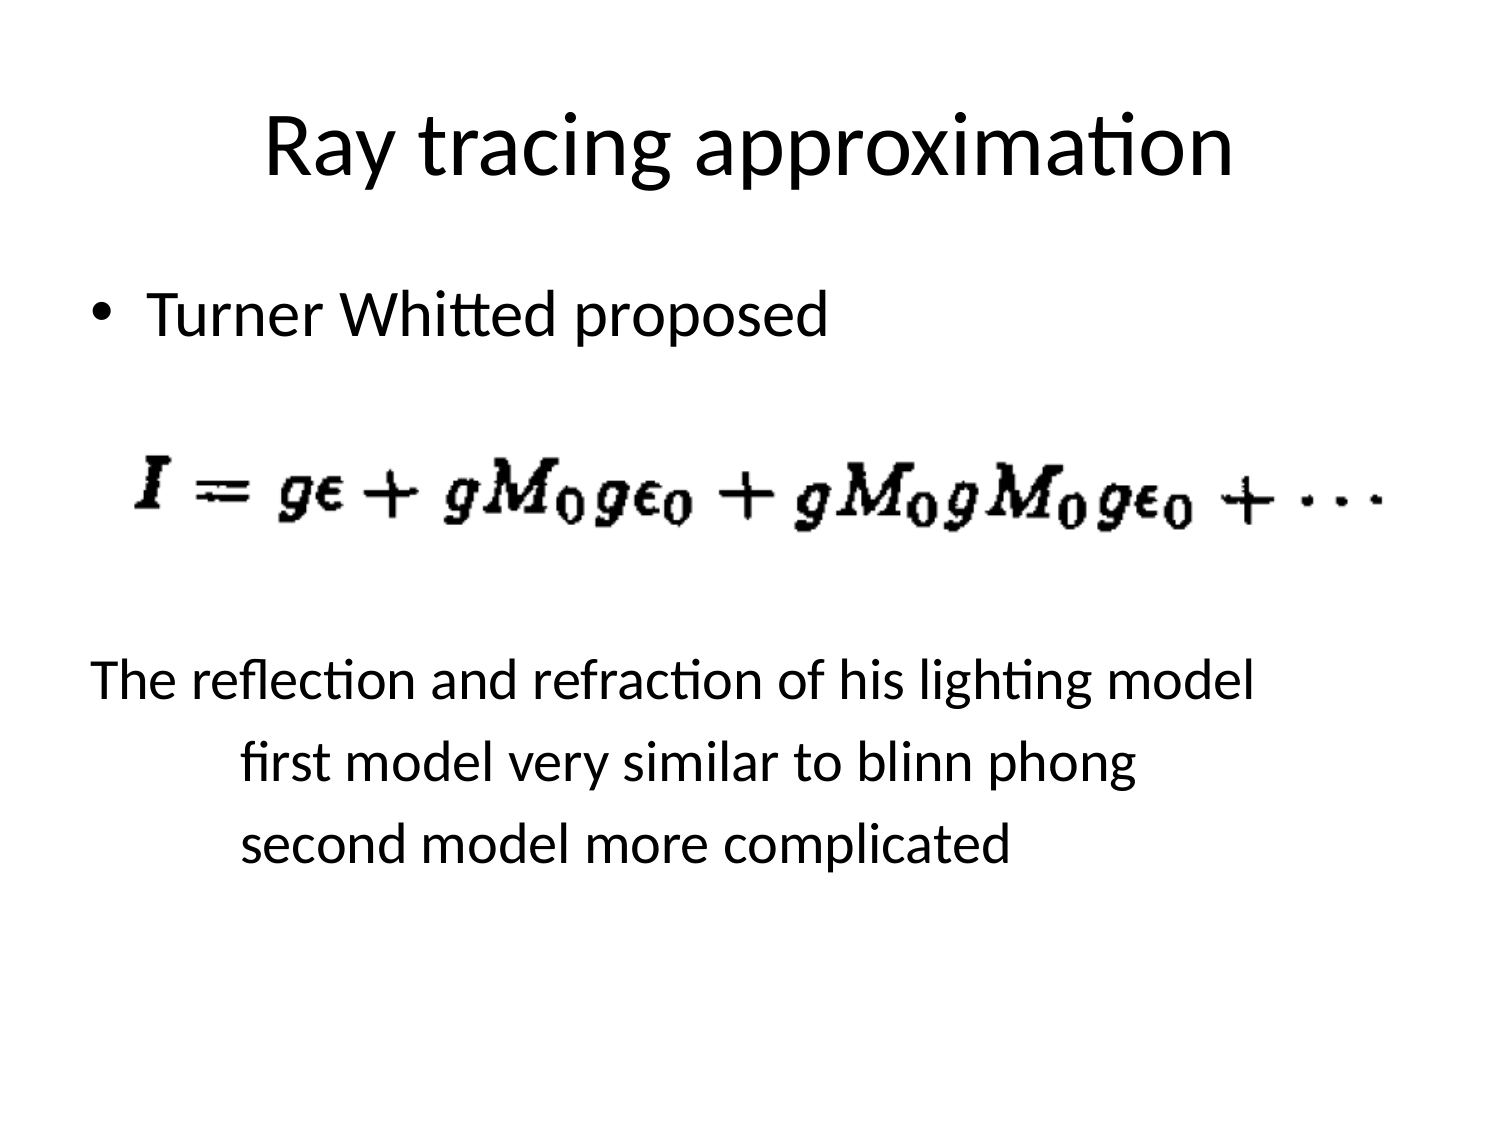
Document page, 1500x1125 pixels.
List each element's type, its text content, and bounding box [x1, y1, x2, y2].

list Turner Whitted proposed The reflection and refraction of his lighting model first model very similar to blinn phong second model more complicated [75, 262, 1425, 1005]
picture [83, 437, 1415, 547]
title Ray tracing approximation [75, 45, 1425, 233]
